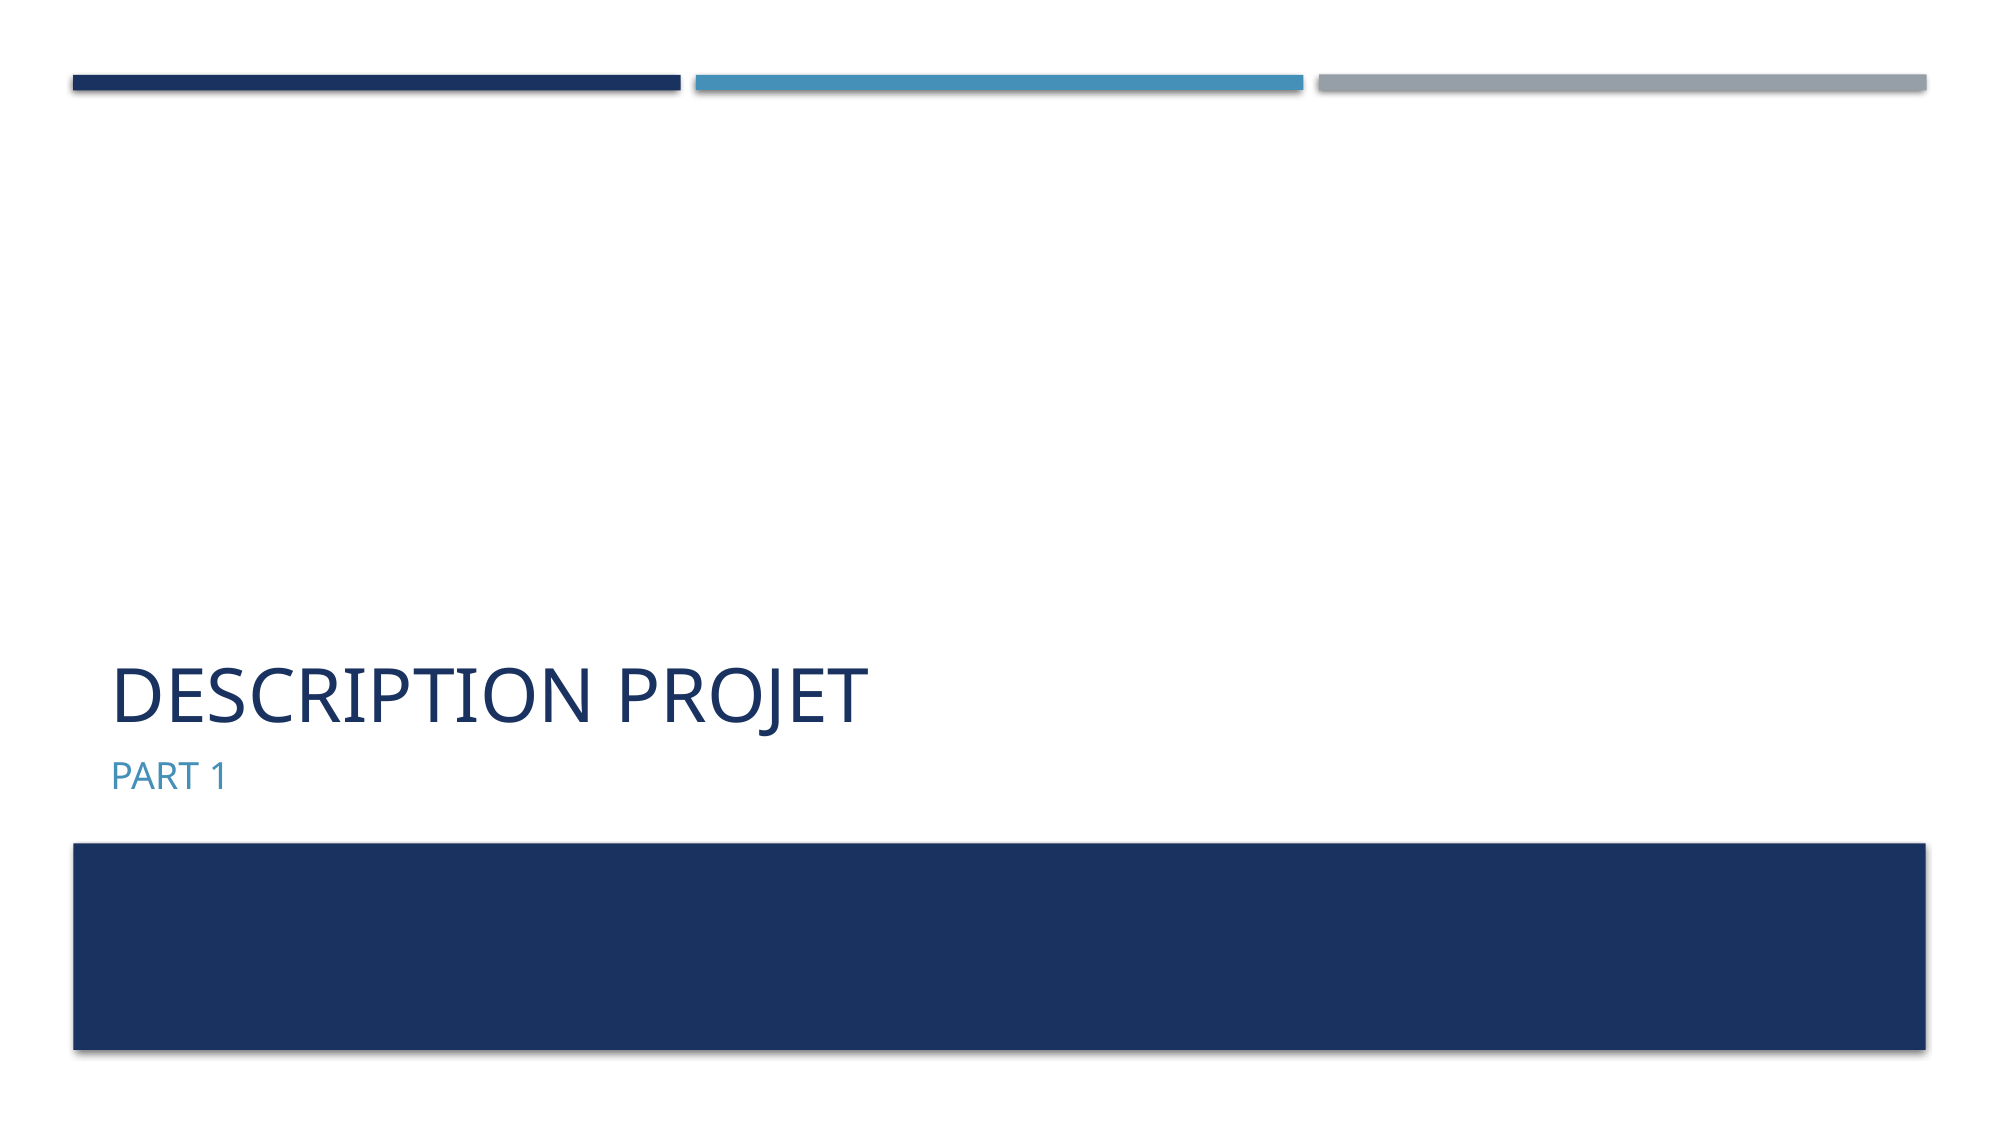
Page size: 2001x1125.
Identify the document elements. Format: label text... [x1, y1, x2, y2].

title Description projet [95, 499, 1905, 744]
list Part 1 [95, 744, 1905, 844]
